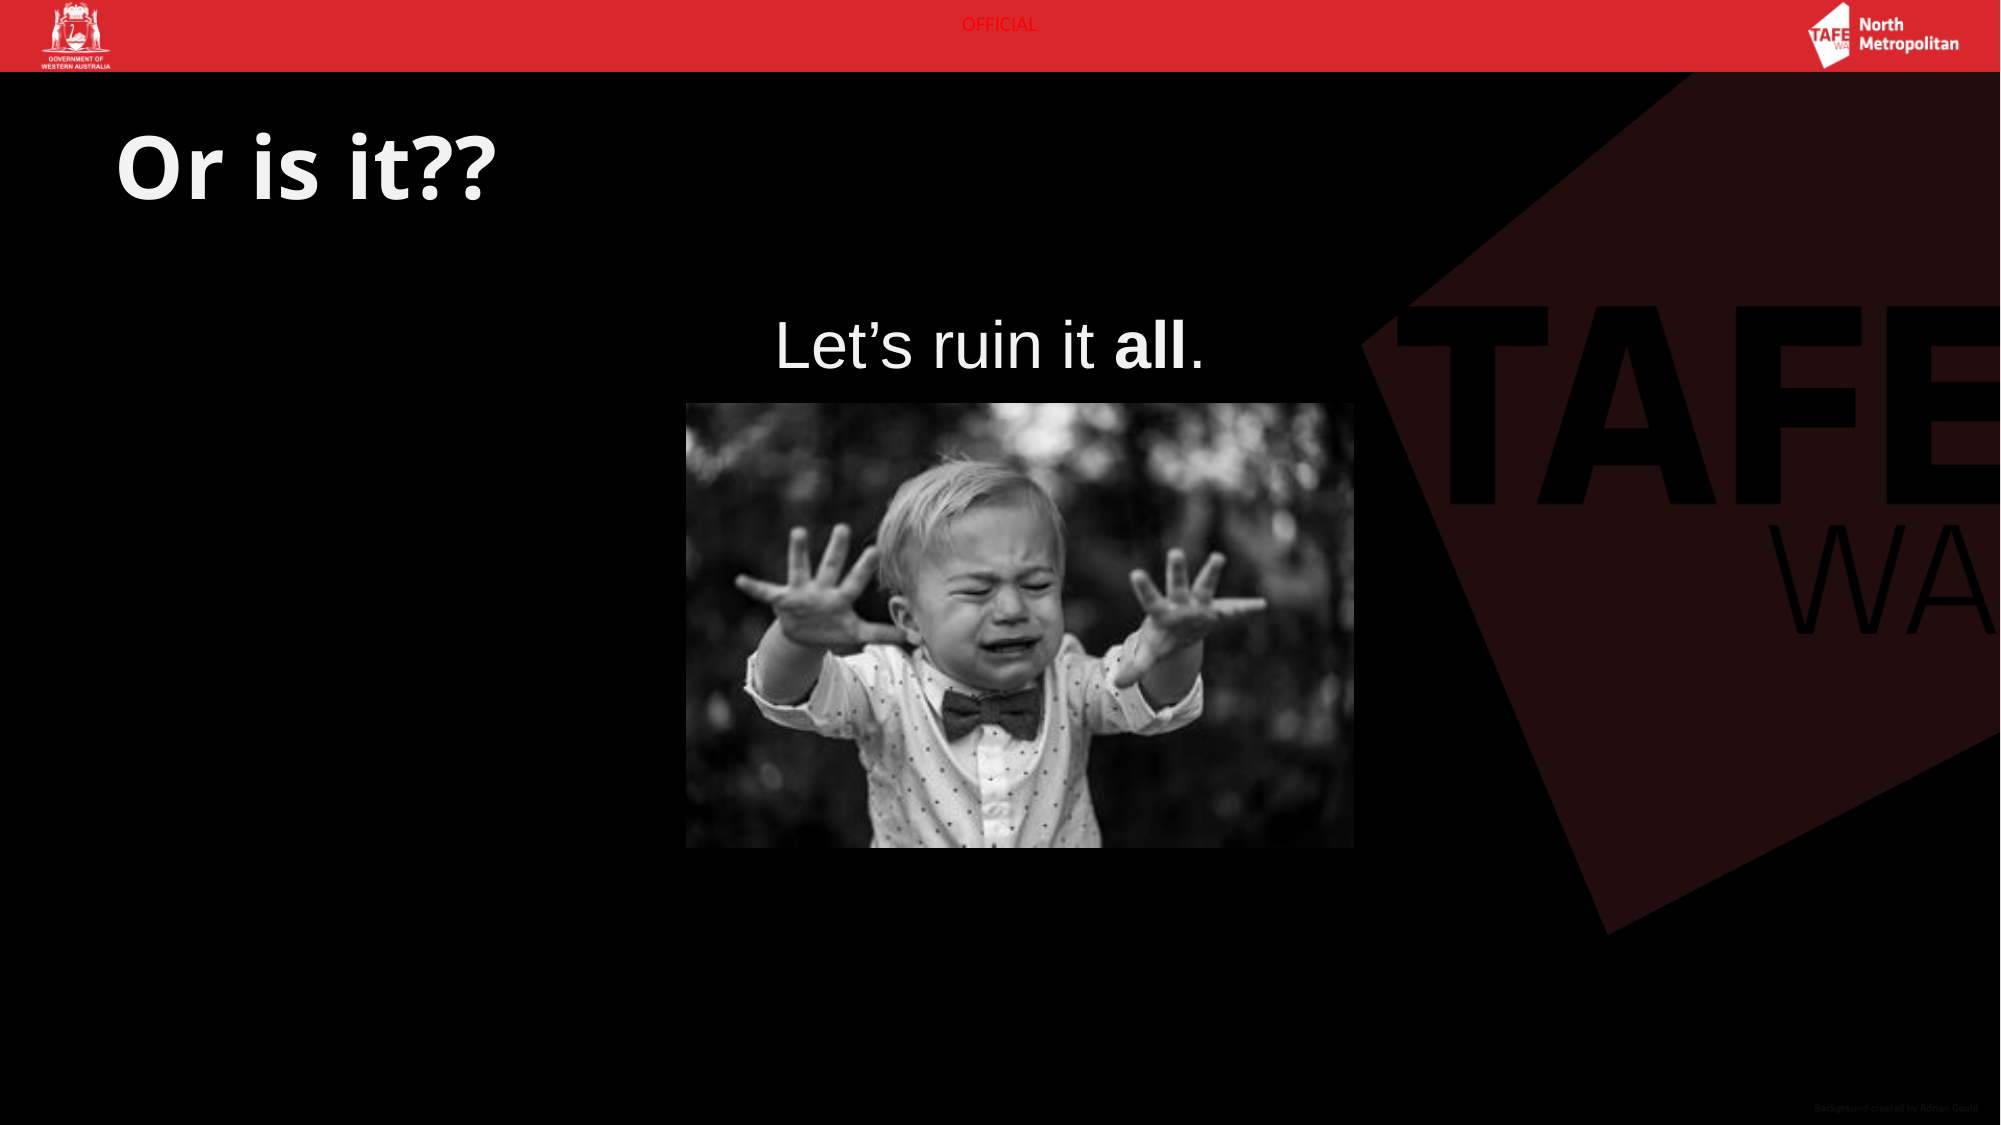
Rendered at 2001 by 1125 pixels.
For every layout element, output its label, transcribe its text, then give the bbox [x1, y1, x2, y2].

list Let’s ruin it all. [99, 294, 1900, 1043]
title Or is it?? [99, 82, 1900, 247]
picture [0, 0, 2001, 1125]
